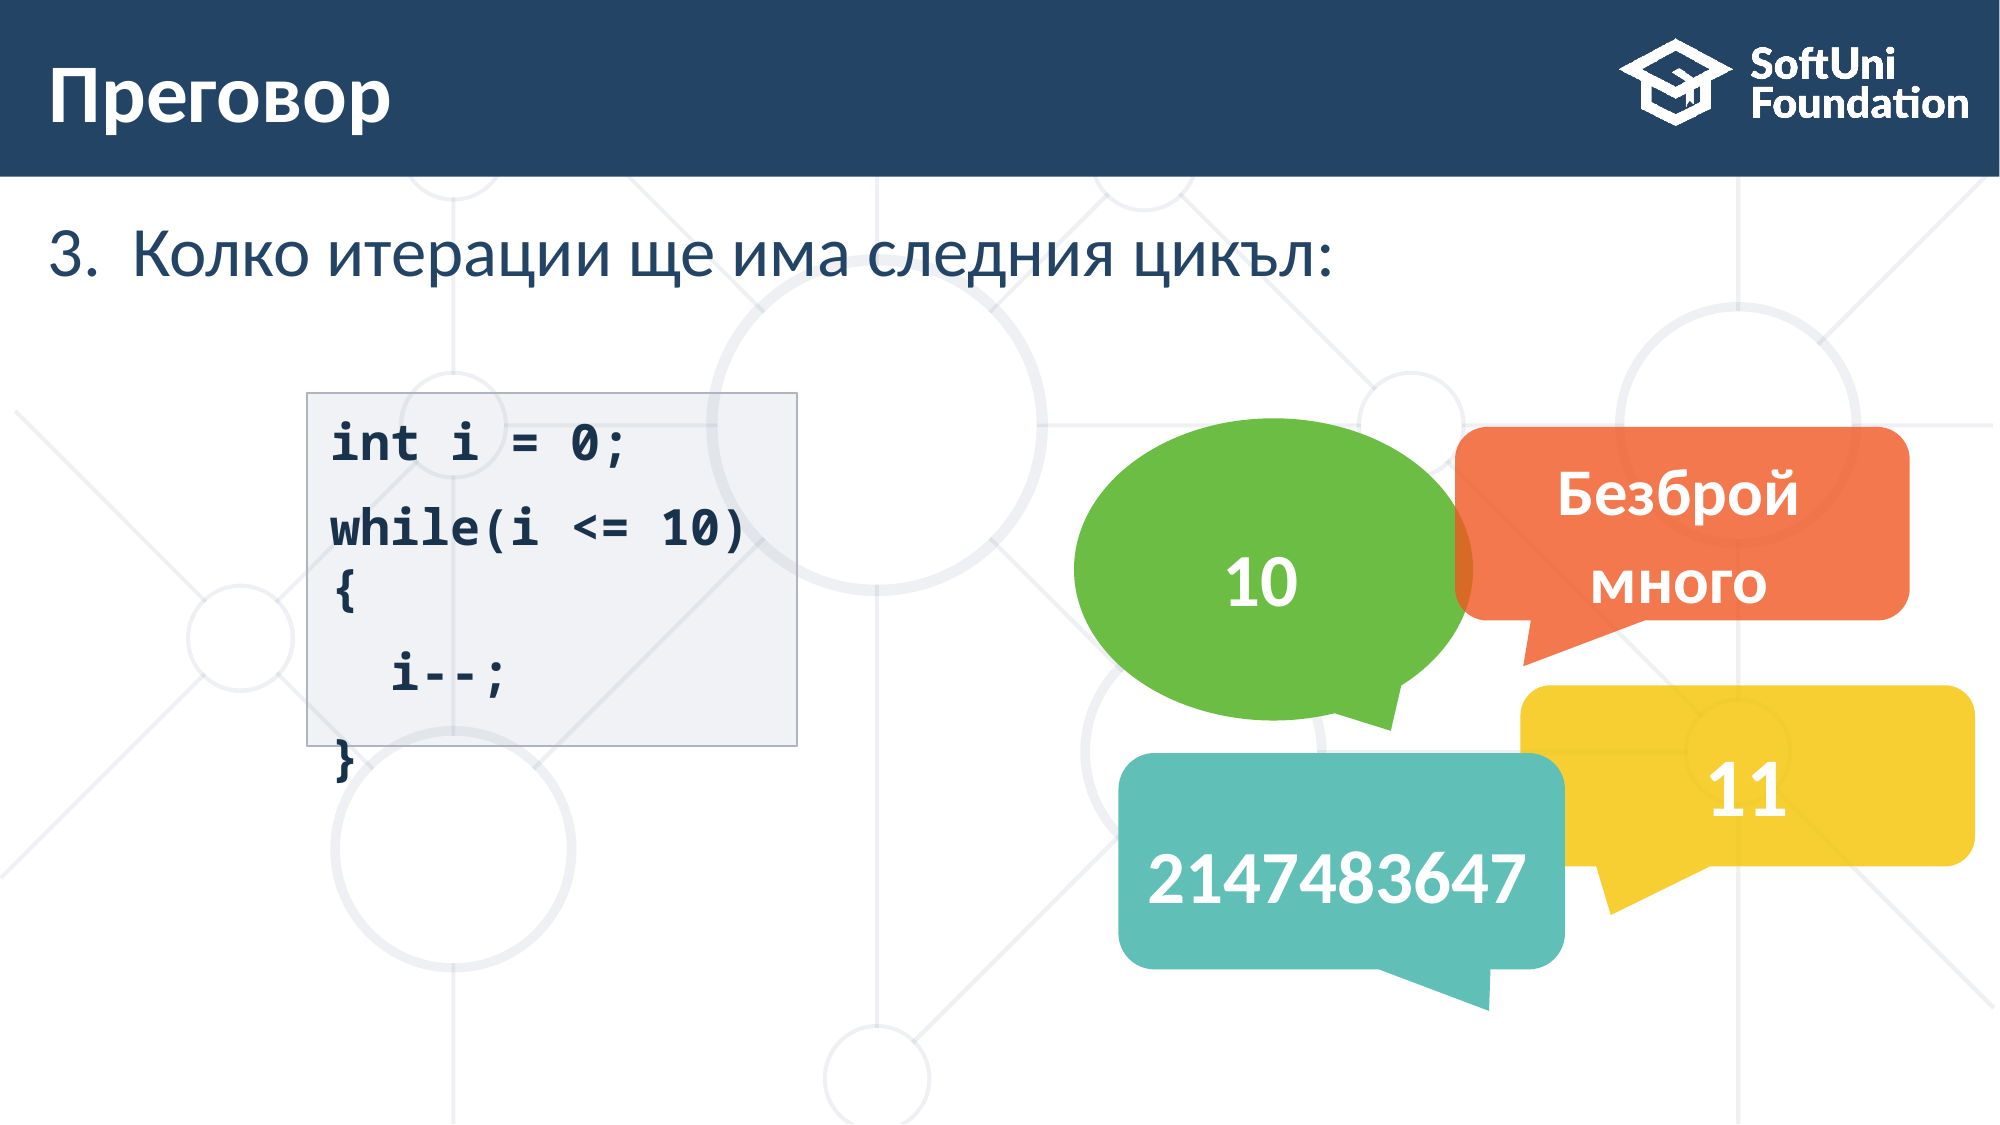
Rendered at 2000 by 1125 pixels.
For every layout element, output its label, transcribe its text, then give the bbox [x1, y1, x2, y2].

list Колко итерации ще има следния цикъл: [29, 195, 1967, 1046]
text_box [1109, 752, 1566, 970]
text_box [1448, 423, 1910, 633]
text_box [977, 418, 1474, 721]
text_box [1520, 685, 1976, 867]
list int i = 0; while(i <= 10) { i--; } [306, 392, 798, 747]
picture [1618, 38, 1968, 126]
title Преговор [31, 16, 1591, 162]
